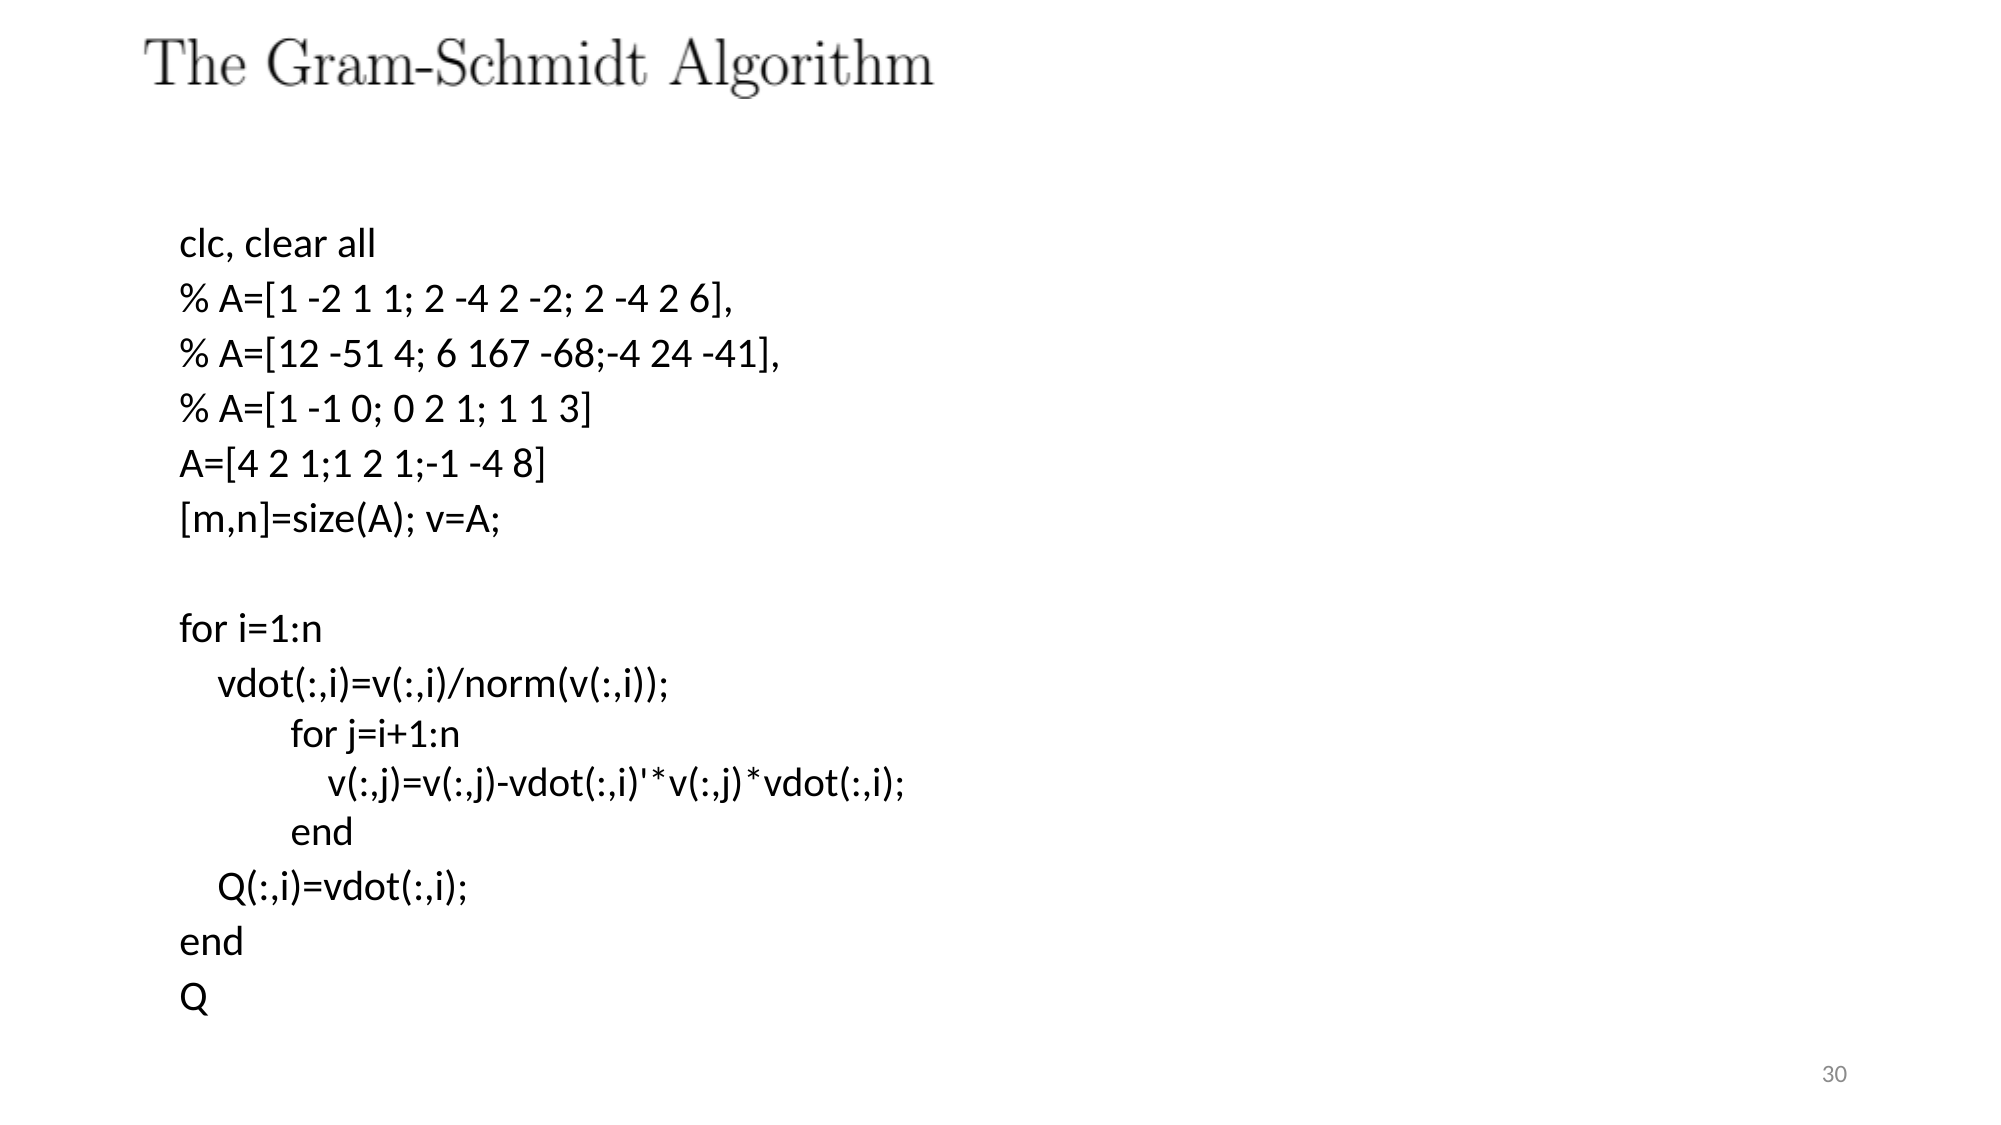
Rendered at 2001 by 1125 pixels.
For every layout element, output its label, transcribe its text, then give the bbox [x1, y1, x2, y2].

list clc, clear all % A=[1 -2 1 1; 2 -4 2 -2; 2 -4 2 6], % A=[12 -51 4; 6 167 -68;-4 24 -41], % A=[1 -1 0; 0 2 1; 1 1 3] A=[4 2 1;1 2 1;-1 -4 8] [m,n]=size(A); v=A; for i=1:n vdot(:,i)=v(:,i)/norm(v(:,i)); for j=i+1:n v(:,j)=v(:,j)-vdot(:,i)'*v(:,j)*vdot(:,i); end Q(:,i)=vdot(:,i); end Q [164, 97, 1890, 1043]
slide_number 30 [1412, 1042, 1863, 1103]
picture [137, 15, 939, 99]
